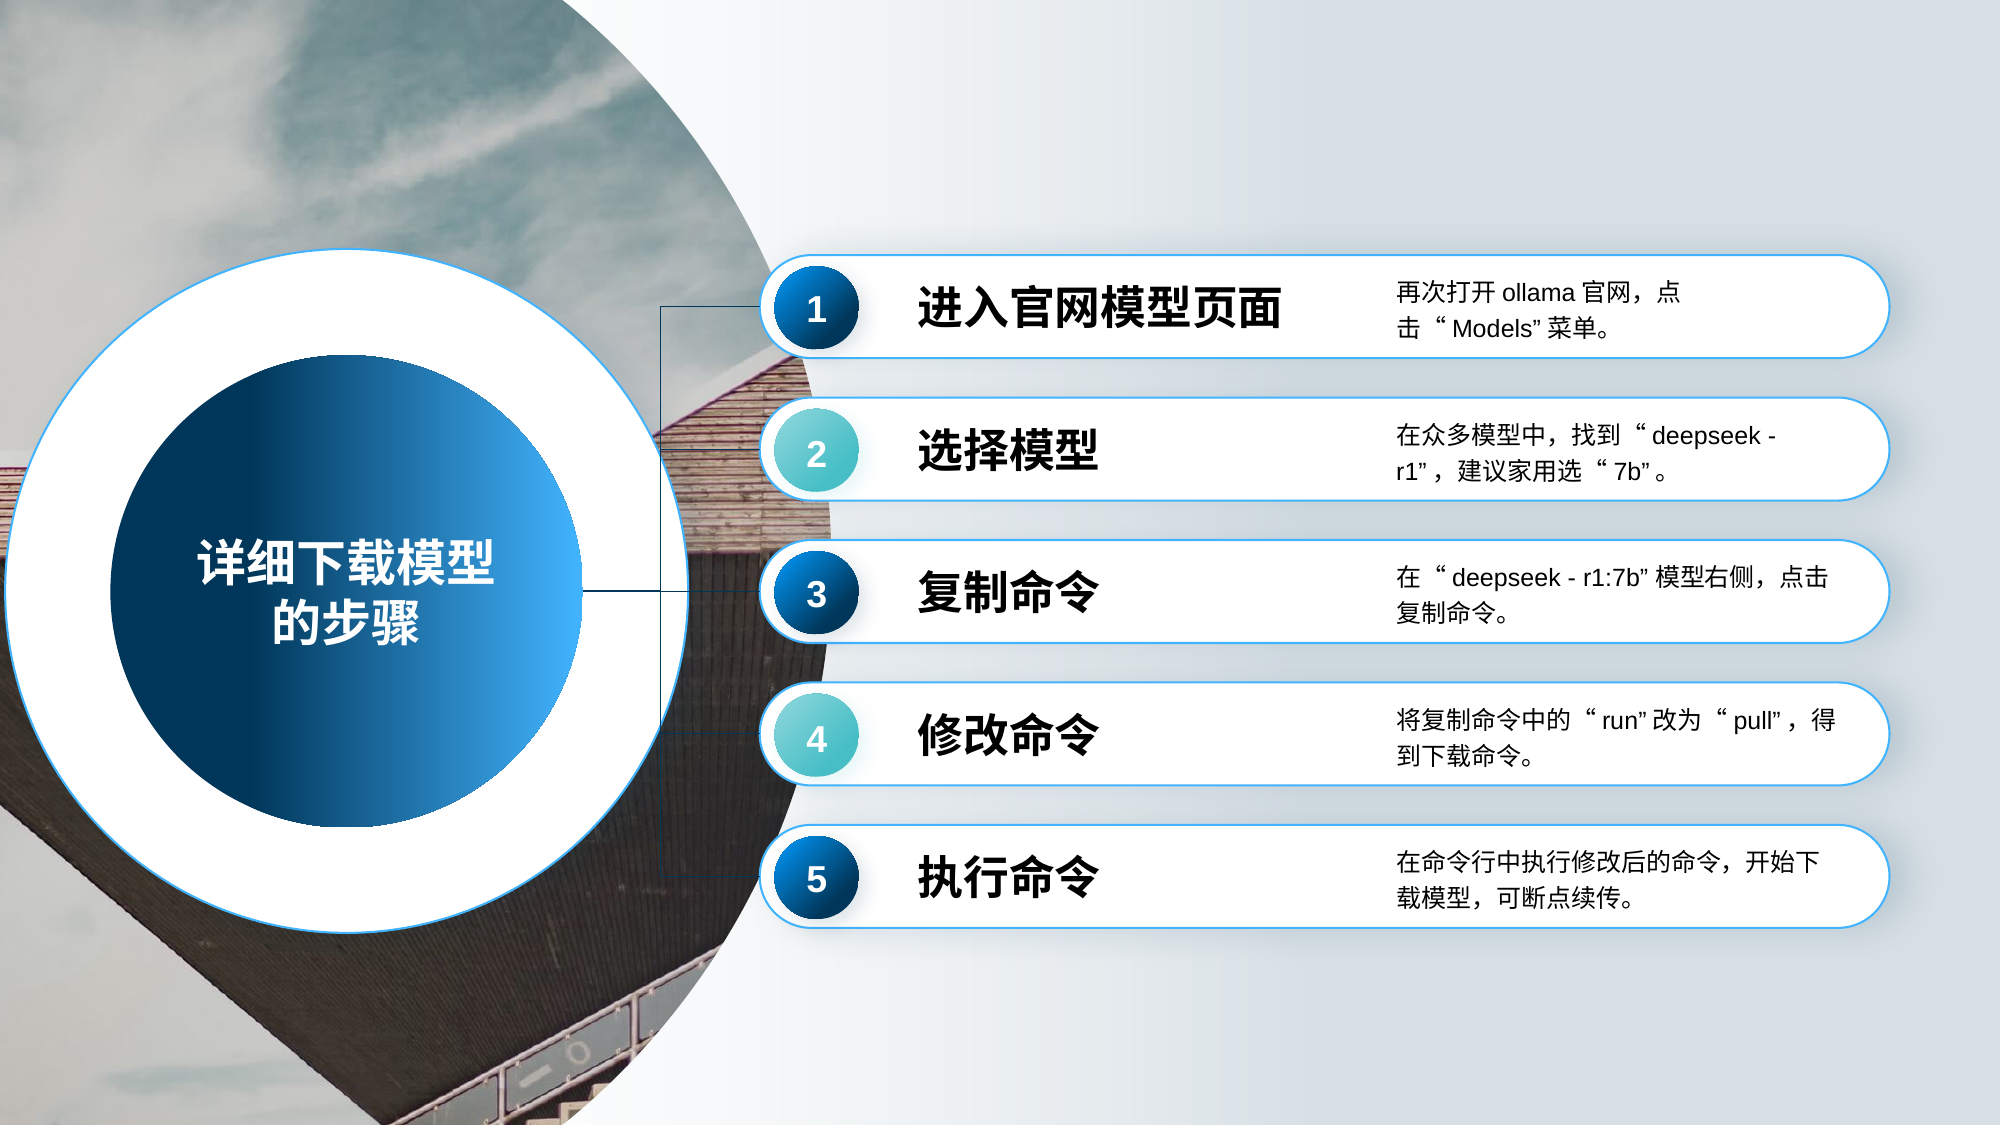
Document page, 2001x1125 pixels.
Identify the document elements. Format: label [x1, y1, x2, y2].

text_box [0, 0, 2000, 1125]
